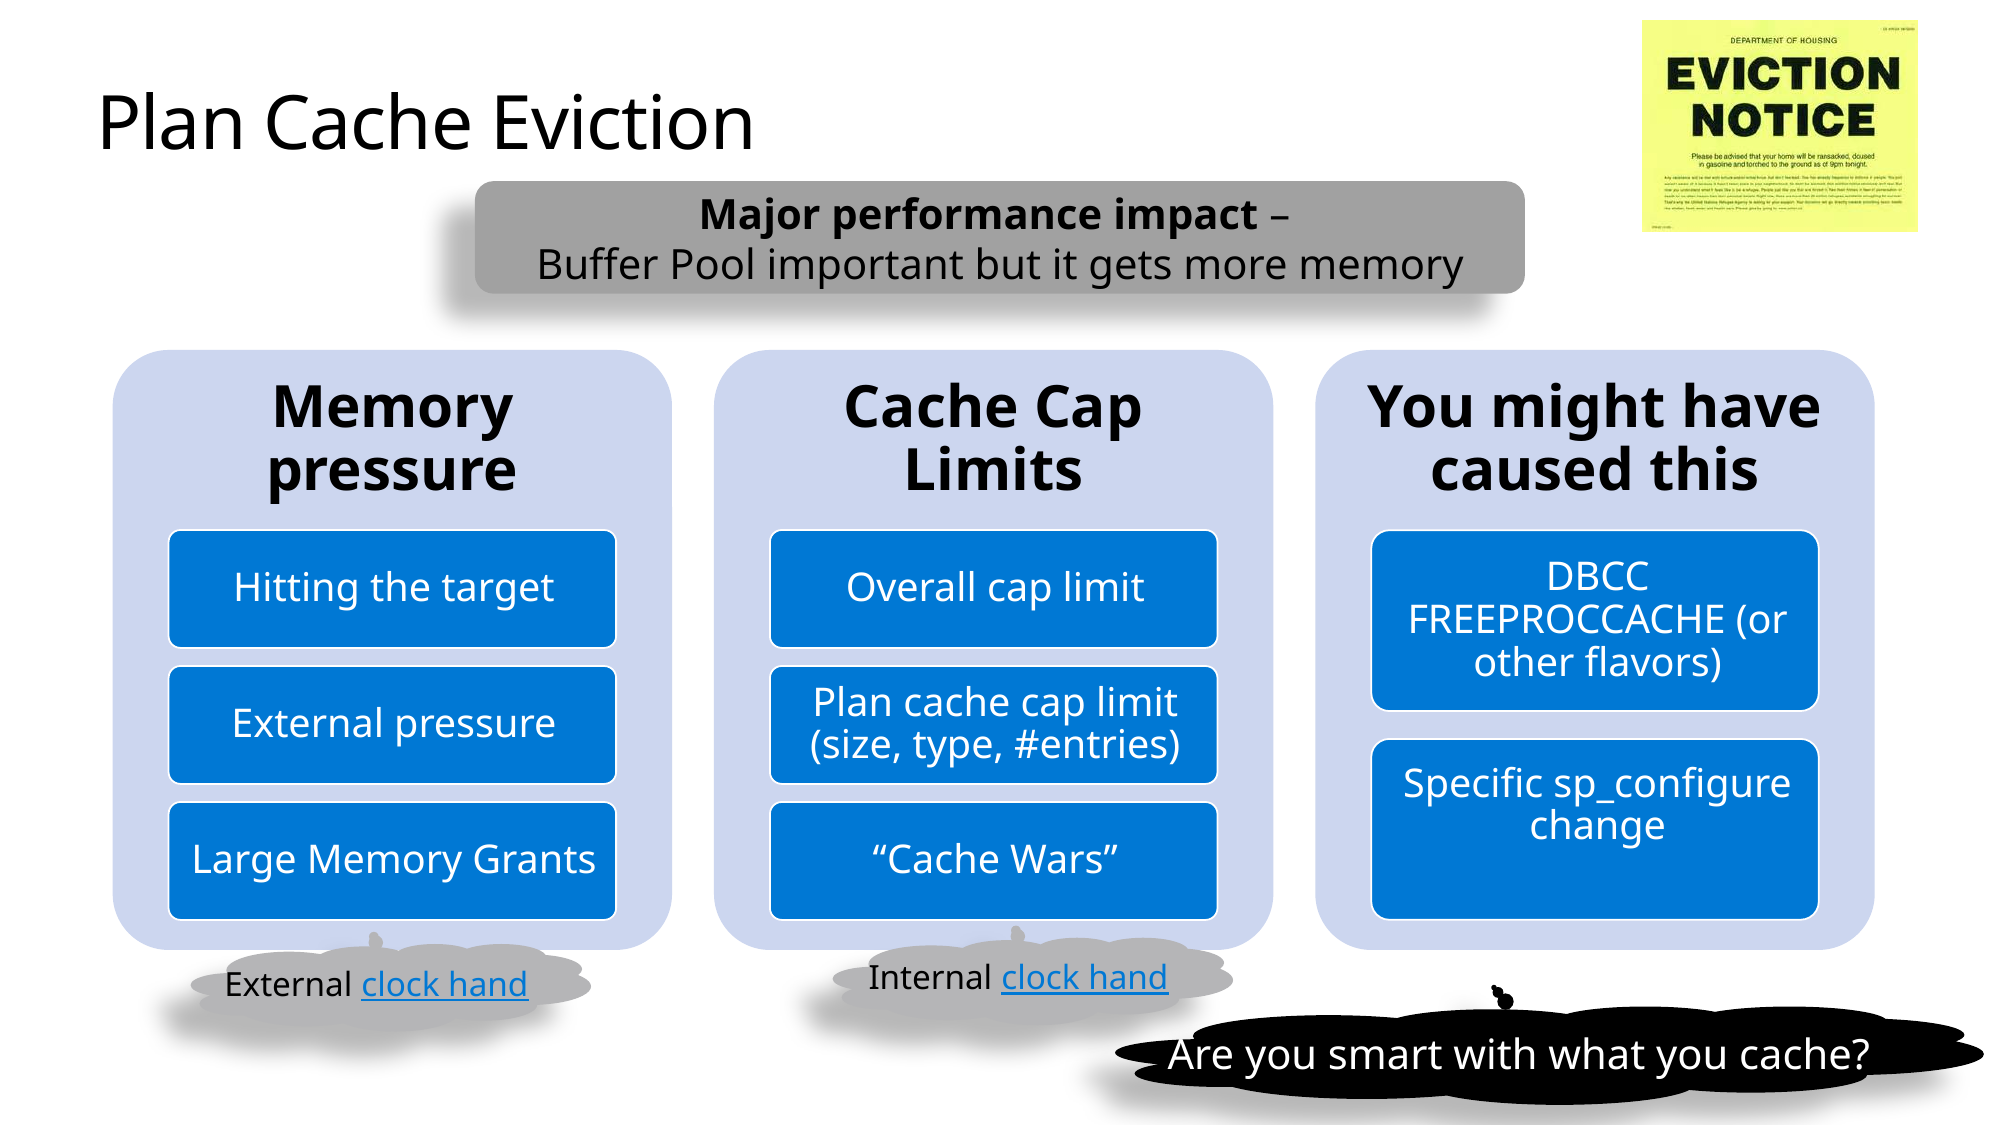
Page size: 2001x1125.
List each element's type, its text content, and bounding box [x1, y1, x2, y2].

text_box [112, 349, 1876, 951]
title Plan Cache Eviction [96, 75, 1642, 166]
picture [1642, 20, 1918, 232]
text_box Are you smart with what you cache? [1114, 984, 1985, 1106]
text_box Internal clock hand [831, 951, 1234, 1027]
text_box Major performance impact – Buffer Pool important but it gets more memory [474, 180, 1526, 295]
text_box External clock hand [189, 951, 592, 1033]
